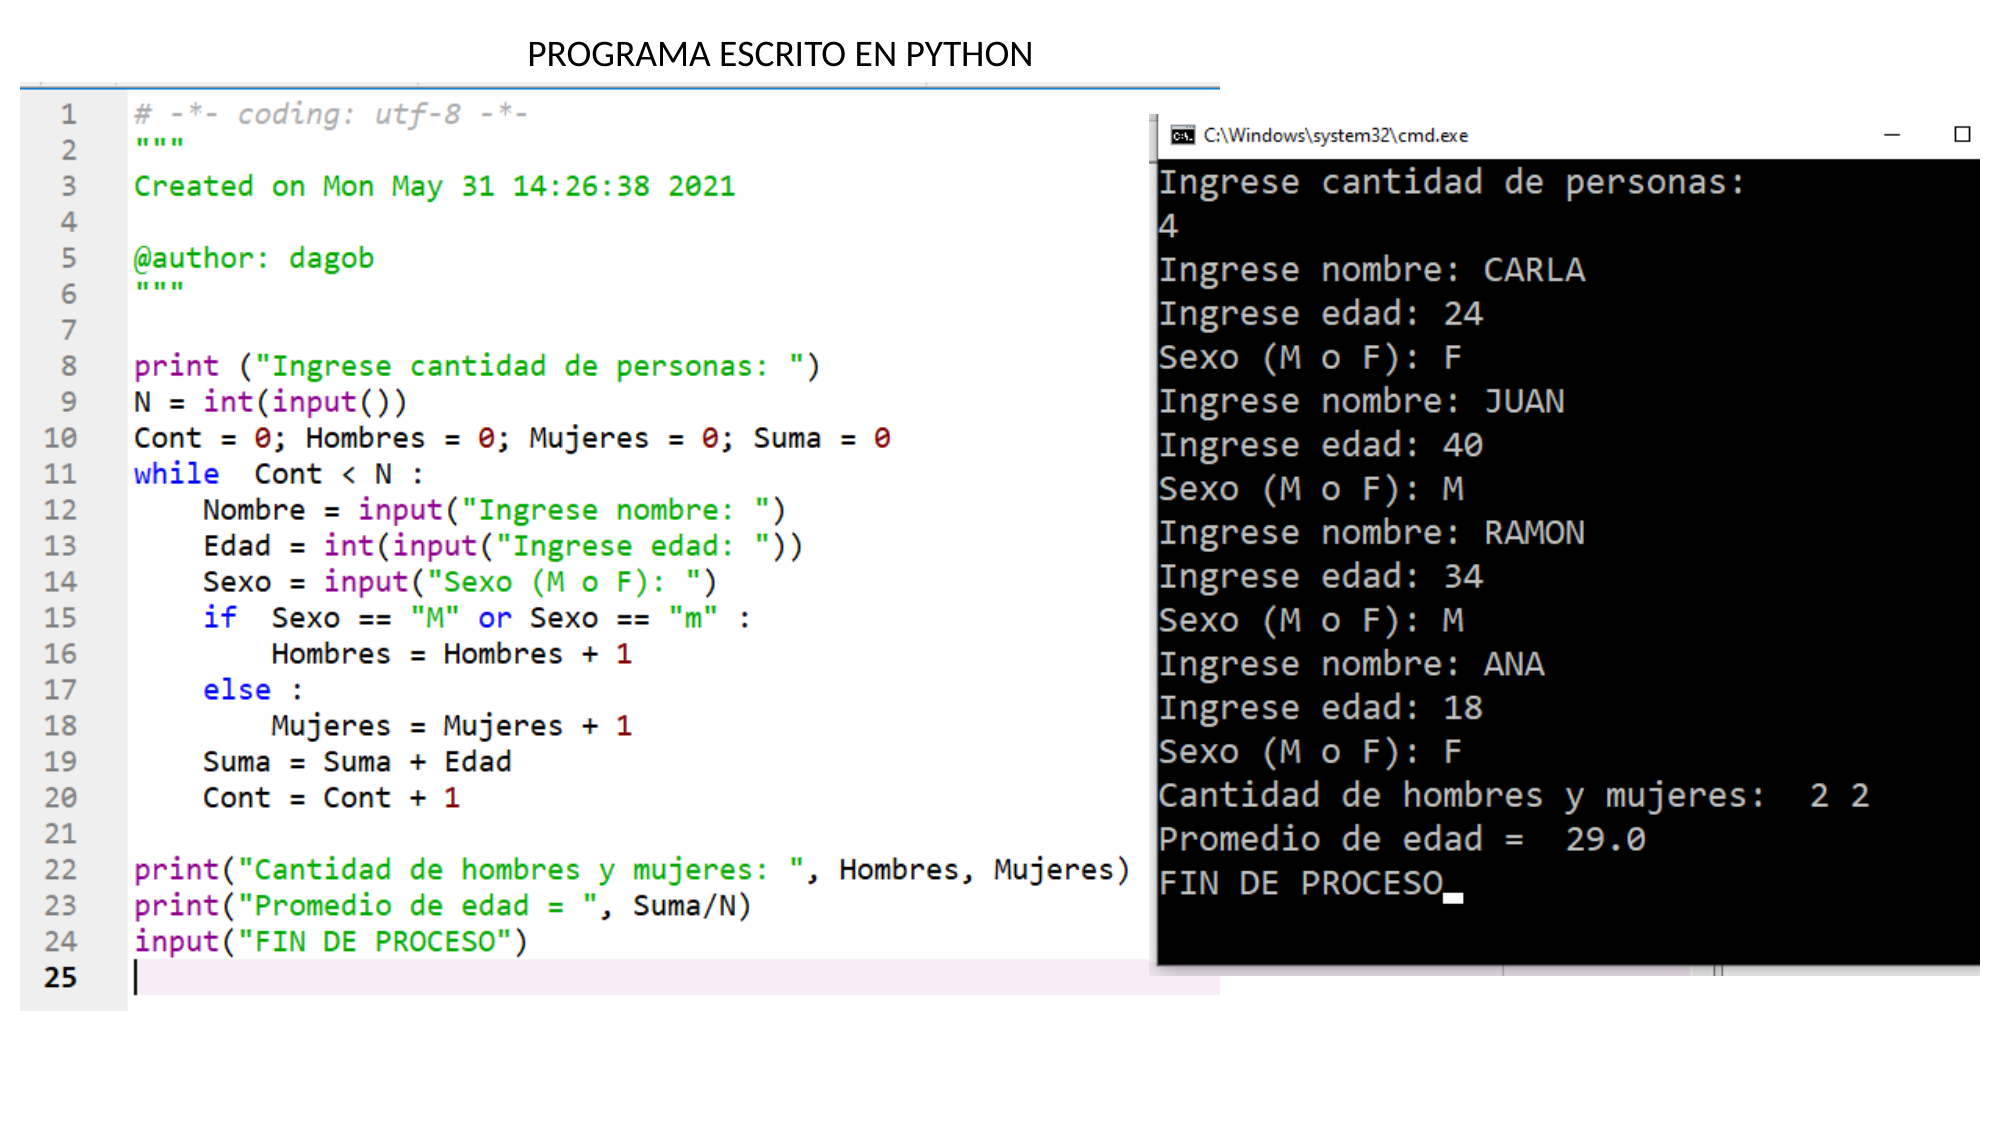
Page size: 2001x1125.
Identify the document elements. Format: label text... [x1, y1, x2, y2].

text_box PROGRAMA ESCRITO EN PYTHON [512, 21, 1220, 82]
picture [20, 82, 1980, 1011]
